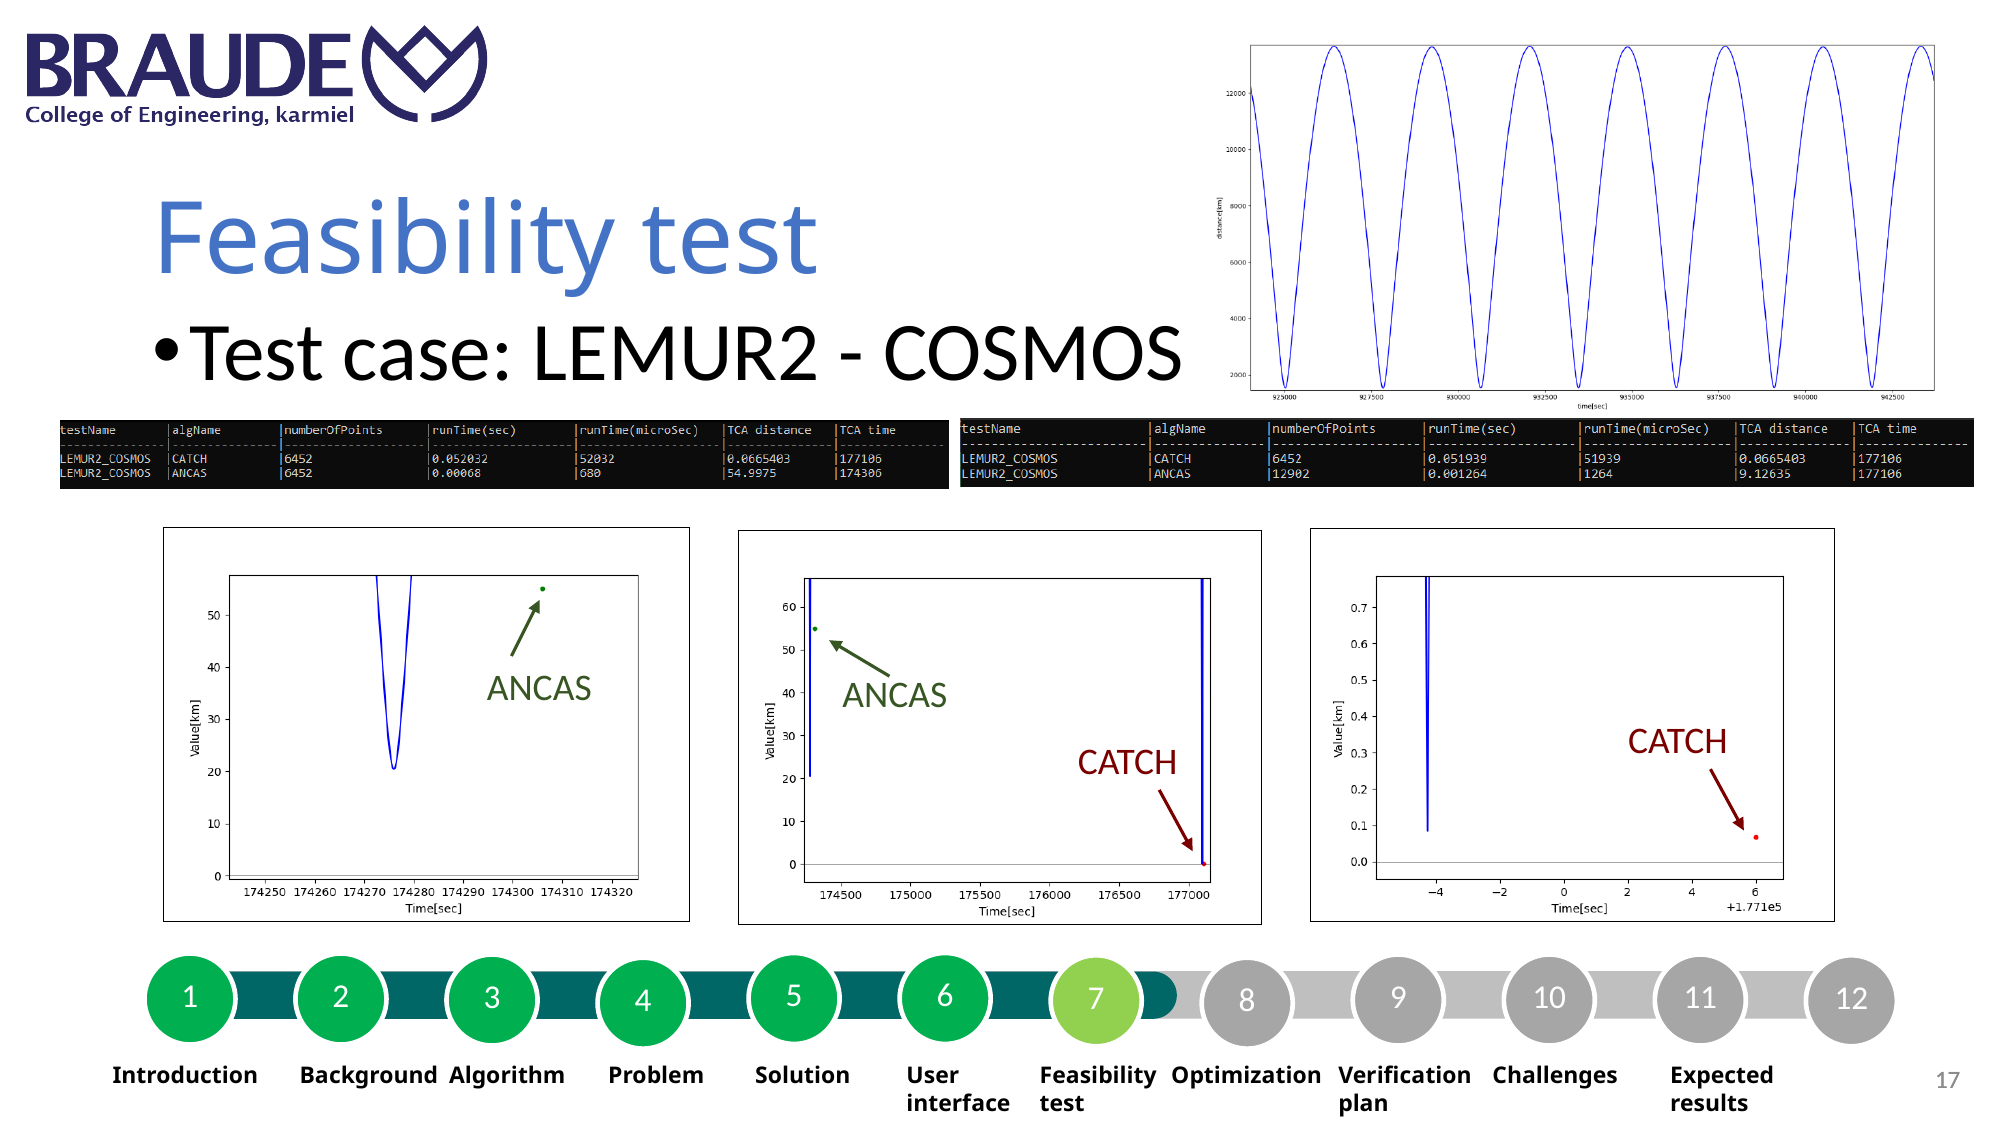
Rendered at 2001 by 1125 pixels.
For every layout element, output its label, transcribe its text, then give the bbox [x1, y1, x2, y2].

text_box 8 [1200, 956, 1294, 1050]
text_box 9 [1351, 953, 1445, 1047]
text_box Introduction [97, 1053, 278, 1096]
text_box [983, 970, 1060, 1020]
text_box 12 [1804, 954, 1898, 1048]
text_box [1158, 970, 1213, 1020]
text_box Challenges [1477, 1053, 1649, 1096]
picture [738, 530, 1262, 925]
text_box Feasibility test [137, 132, 1209, 350]
text_box Verification plan [1323, 1053, 1503, 1123]
text_box Problem [593, 1053, 731, 1096]
text_box Feasibility test [1034, 1053, 1177, 1123]
text_box [1435, 970, 1513, 1020]
text_box [1281, 970, 1361, 1020]
text_box Algorithm [434, 1053, 583, 1096]
text_box Expected results [1655, 1053, 1807, 1123]
text_box [228, 970, 303, 1020]
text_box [829, 640, 890, 677]
text_box [832, 970, 907, 1020]
text_box 11 [1653, 953, 1747, 1047]
text_box [379, 970, 455, 1020]
text_box User interface [891, 1053, 1034, 1124]
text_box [511, 600, 540, 657]
list Test case: LEMUR2 - COSMOS [137, 350, 1314, 423]
picture [960, 418, 1974, 487]
text_box Background [284, 1053, 434, 1096]
text_box 7 [1049, 954, 1143, 1048]
picture [60, 420, 949, 489]
text_box 6 [898, 951, 992, 1046]
text_box 3 [445, 953, 539, 1047]
text_box 17 [1912, 1048, 1976, 1109]
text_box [1710, 769, 1744, 831]
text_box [1159, 789, 1193, 852]
picture [0, 13, 503, 133]
text_box 4 [596, 956, 690, 1050]
text_box 10 [1502, 953, 1596, 1047]
text_box Optimization [1177, 1053, 1343, 1096]
text_box 1 [143, 952, 237, 1046]
picture [1310, 528, 1835, 922]
text_box [1586, 970, 1664, 1020]
picture [1209, 35, 1949, 411]
text_box 2 [294, 952, 388, 1046]
text_box 5 [747, 951, 841, 1046]
text_box Solution [740, 1053, 866, 1096]
picture [163, 527, 690, 922]
text_box [1132, 970, 1178, 1020]
text_box [1737, 970, 1815, 1020]
text_box [677, 970, 756, 1020]
text_box [529, 970, 609, 1020]
